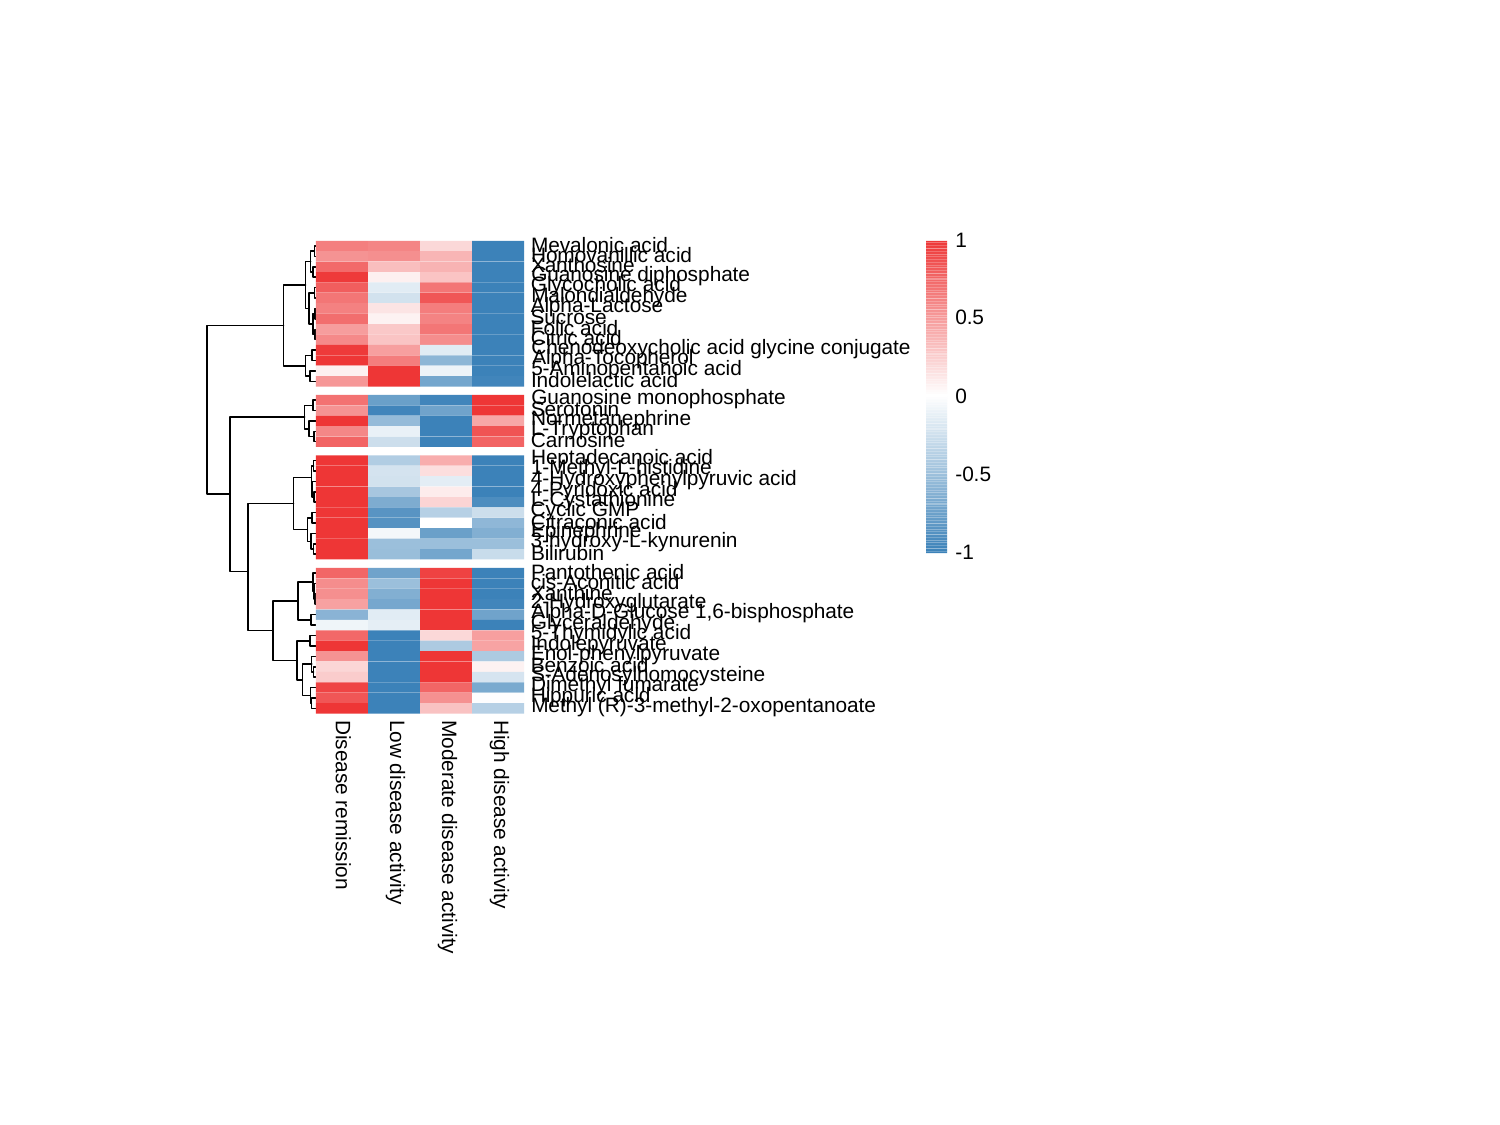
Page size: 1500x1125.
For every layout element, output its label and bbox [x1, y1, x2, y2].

text_box [149, 149, 1051, 1051]
